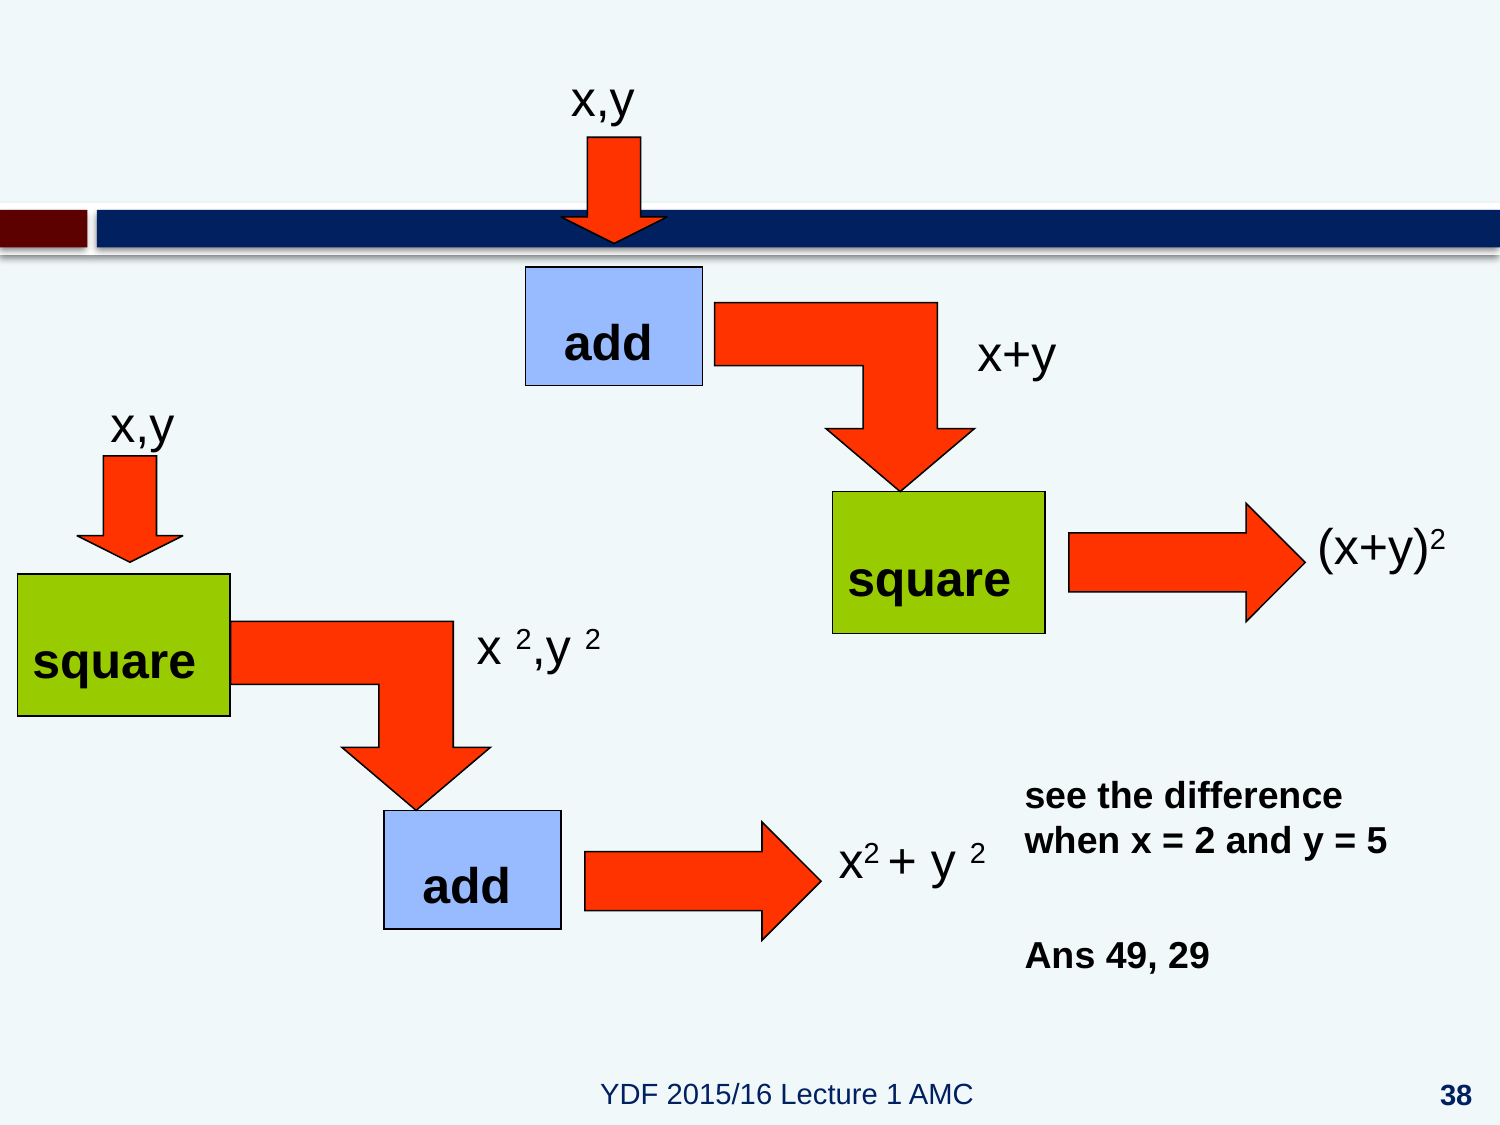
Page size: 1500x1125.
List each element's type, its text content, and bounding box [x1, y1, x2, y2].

text_box [560, 137, 668, 244]
text_box [17, 574, 231, 621]
text_box [76, 460, 184, 563]
text_box x 2,y 2 [461, 607, 635, 682]
text_box add [549, 302, 691, 378]
footer YDF 2015/16 Lecture 1 AMC [99, 1063, 990, 1123]
text_box [714, 302, 975, 492]
text_box [1068, 503, 1302, 622]
text_box see the difference when x = 2 and y = 5 Ans 49, 29 [1009, 763, 1424, 983]
text_box [17, 697, 231, 717]
text_box x+y [962, 314, 1122, 389]
text_box [832, 614, 1045, 634]
text_box (x+y)2 [1302, 507, 1483, 582]
text_box x,y [556, 58, 684, 134]
text_box [584, 822, 822, 941]
text_box [525, 267, 703, 386]
text_box [383, 810, 561, 929]
text_box x2 + y 2 [823, 821, 1009, 897]
text_box add [407, 846, 550, 921]
text_box [243, 621, 491, 811]
text_box [832, 491, 1045, 538]
text_box square [17, 621, 243, 697]
text_box x,y [95, 384, 222, 460]
text_box square [832, 538, 1057, 614]
slide_number 38 [1412, 1062, 1500, 1125]
